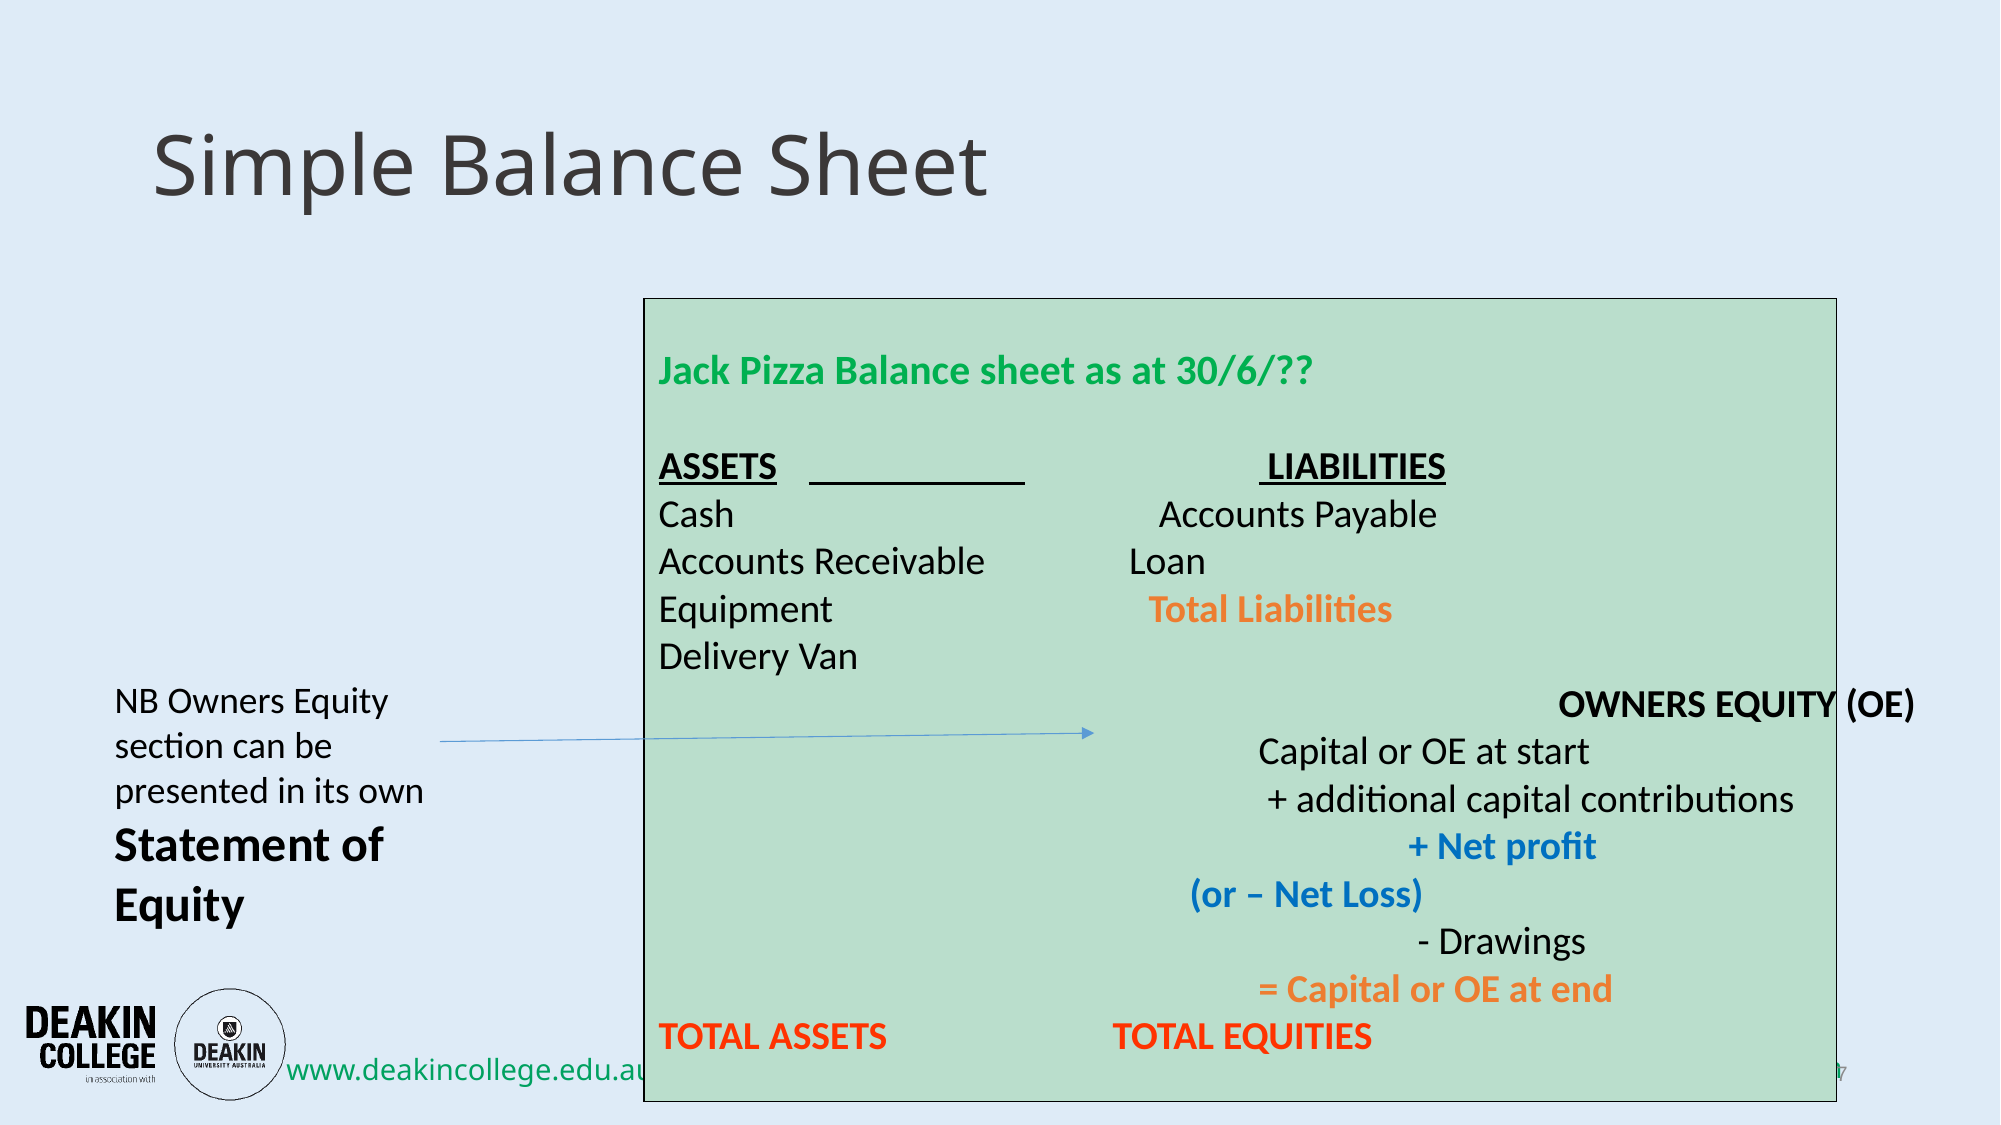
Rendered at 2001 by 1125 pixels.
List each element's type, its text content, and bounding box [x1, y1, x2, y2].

title Simple Balance Sheet [137, 59, 1863, 278]
text_box Jack Pizza Balance sheet as at 30/6/?? ASSETS LIABILITIES Cash Accounts Payable Accounts Receivable Loan Equipment Total Liabilities Delivery Van OWNERS EQUITY (OE) Capital or OE at start + additional capital contributions + Net profit (or – Net Loss) - Drawings = Capital or OE at end TOTAL ASSETS TOTAL EQUITIES [643, 298, 1837, 1102]
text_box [439, 733, 1095, 742]
slide_number 27 [1412, 1042, 1863, 1103]
picture [24, 986, 287, 1102]
text_box NB Owners Equity section can be presented in its own Statement of Equity [99, 668, 440, 939]
